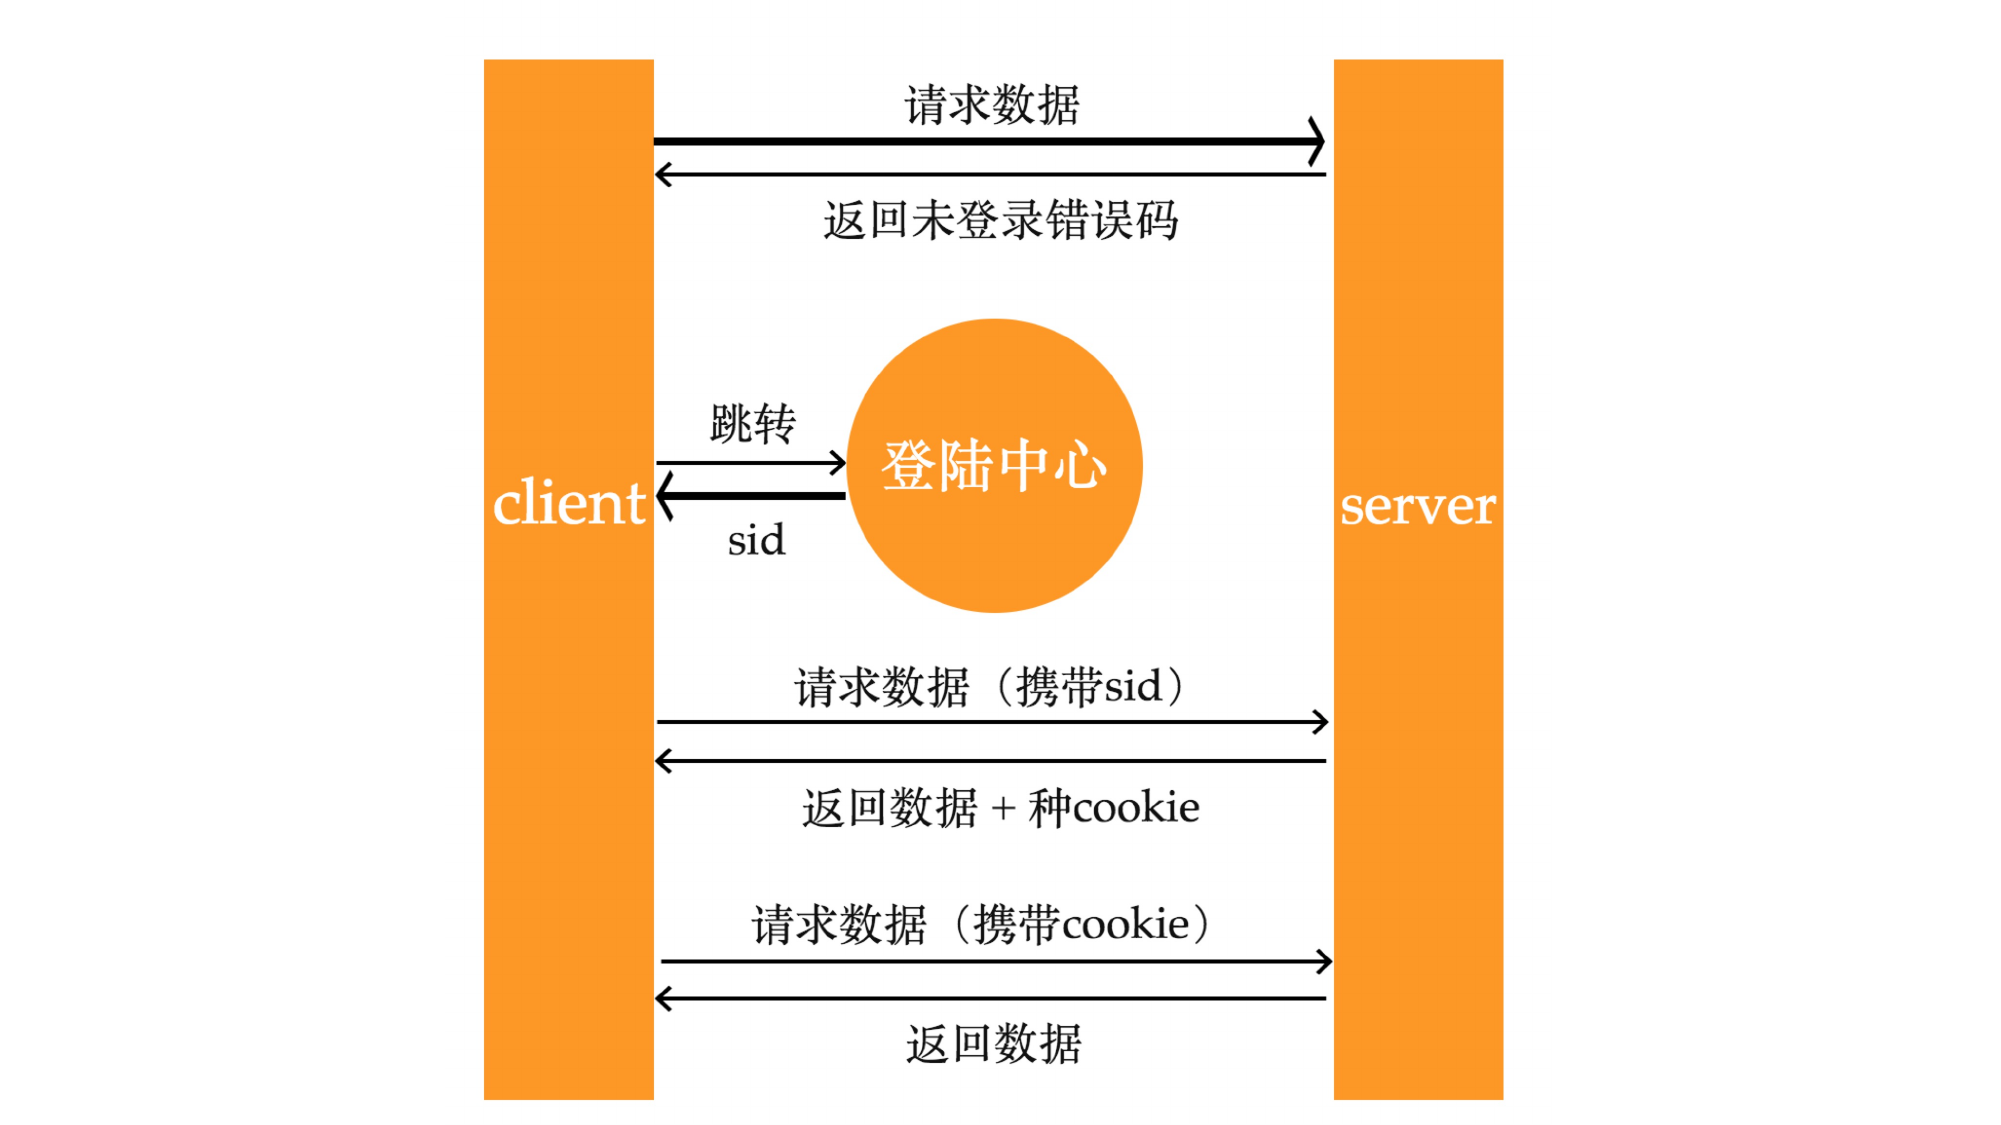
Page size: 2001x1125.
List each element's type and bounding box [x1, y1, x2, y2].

picture [445, 0, 1552, 1125]
